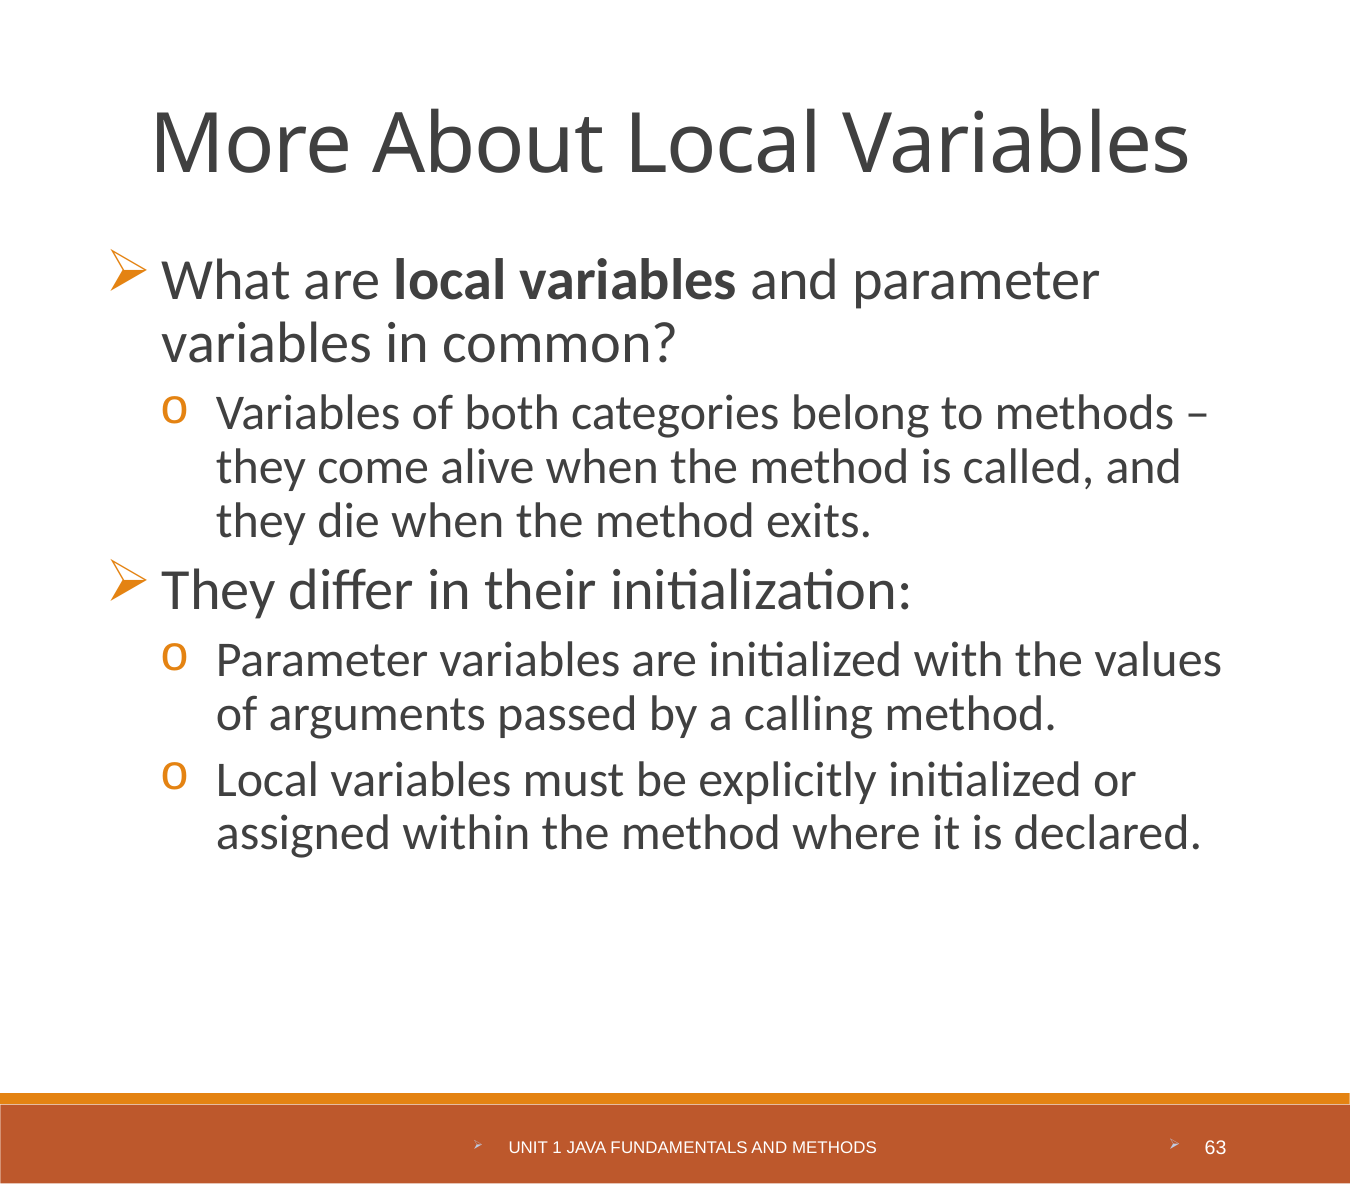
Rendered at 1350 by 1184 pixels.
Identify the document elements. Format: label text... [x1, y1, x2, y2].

slide_number 63 [1096, 1114, 1242, 1178]
title More About Local Variables [134, 0, 1350, 198]
list What are local variables and parameter variables in common? Variables of both categories belong to methods – they come alive when the method is called, and they die when the method exits. They differ in their initialization: Parameter variables are initialized with the values of arguments passed by a calling method. Local variables must be explicitly initialized or assigned within the method where it is declared. [62, 241, 1257, 1121]
footer Unit 1 Java Fundamentals and Methods [408, 1114, 943, 1178]
